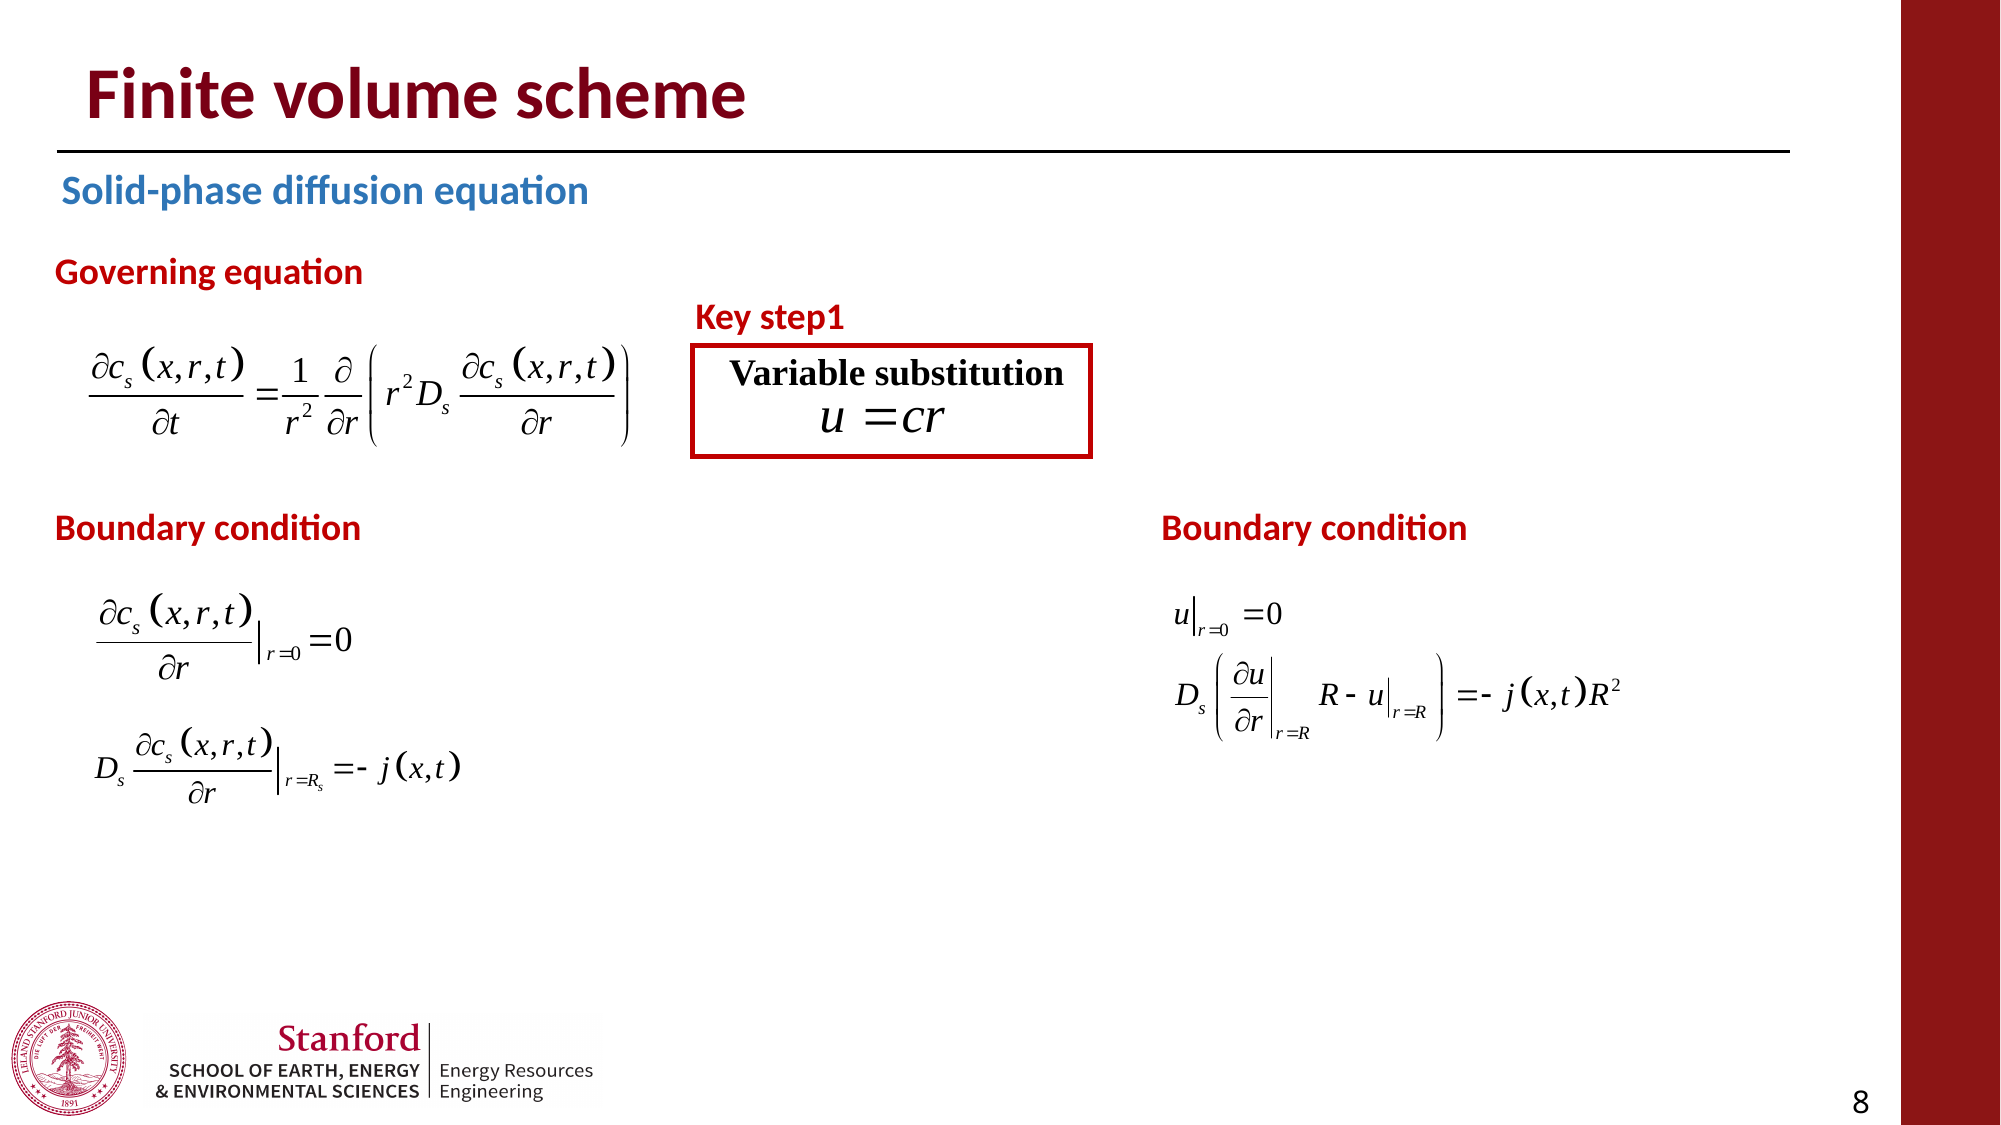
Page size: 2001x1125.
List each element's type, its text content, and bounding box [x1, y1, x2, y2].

picture [143, 1013, 603, 1108]
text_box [1168, 589, 1630, 750]
text_box [692, 345, 1092, 457]
text_box Boundary condition [40, 495, 411, 555]
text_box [89, 586, 361, 691]
text_box Governing equation [40, 239, 411, 300]
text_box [87, 721, 465, 814]
text_box [46, 20, 1798, 130]
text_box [81, 336, 641, 457]
text_box Boundary condition [1146, 495, 1518, 555]
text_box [811, 396, 958, 448]
text_box Key step1 [680, 285, 868, 345]
text_box Solid-phase diffusion equation [46, 155, 958, 221]
text_box Finite volume scheme [71, 40, 1823, 150]
picture [11, 1001, 127, 1116]
text_box Variable substitution [714, 340, 1091, 401]
